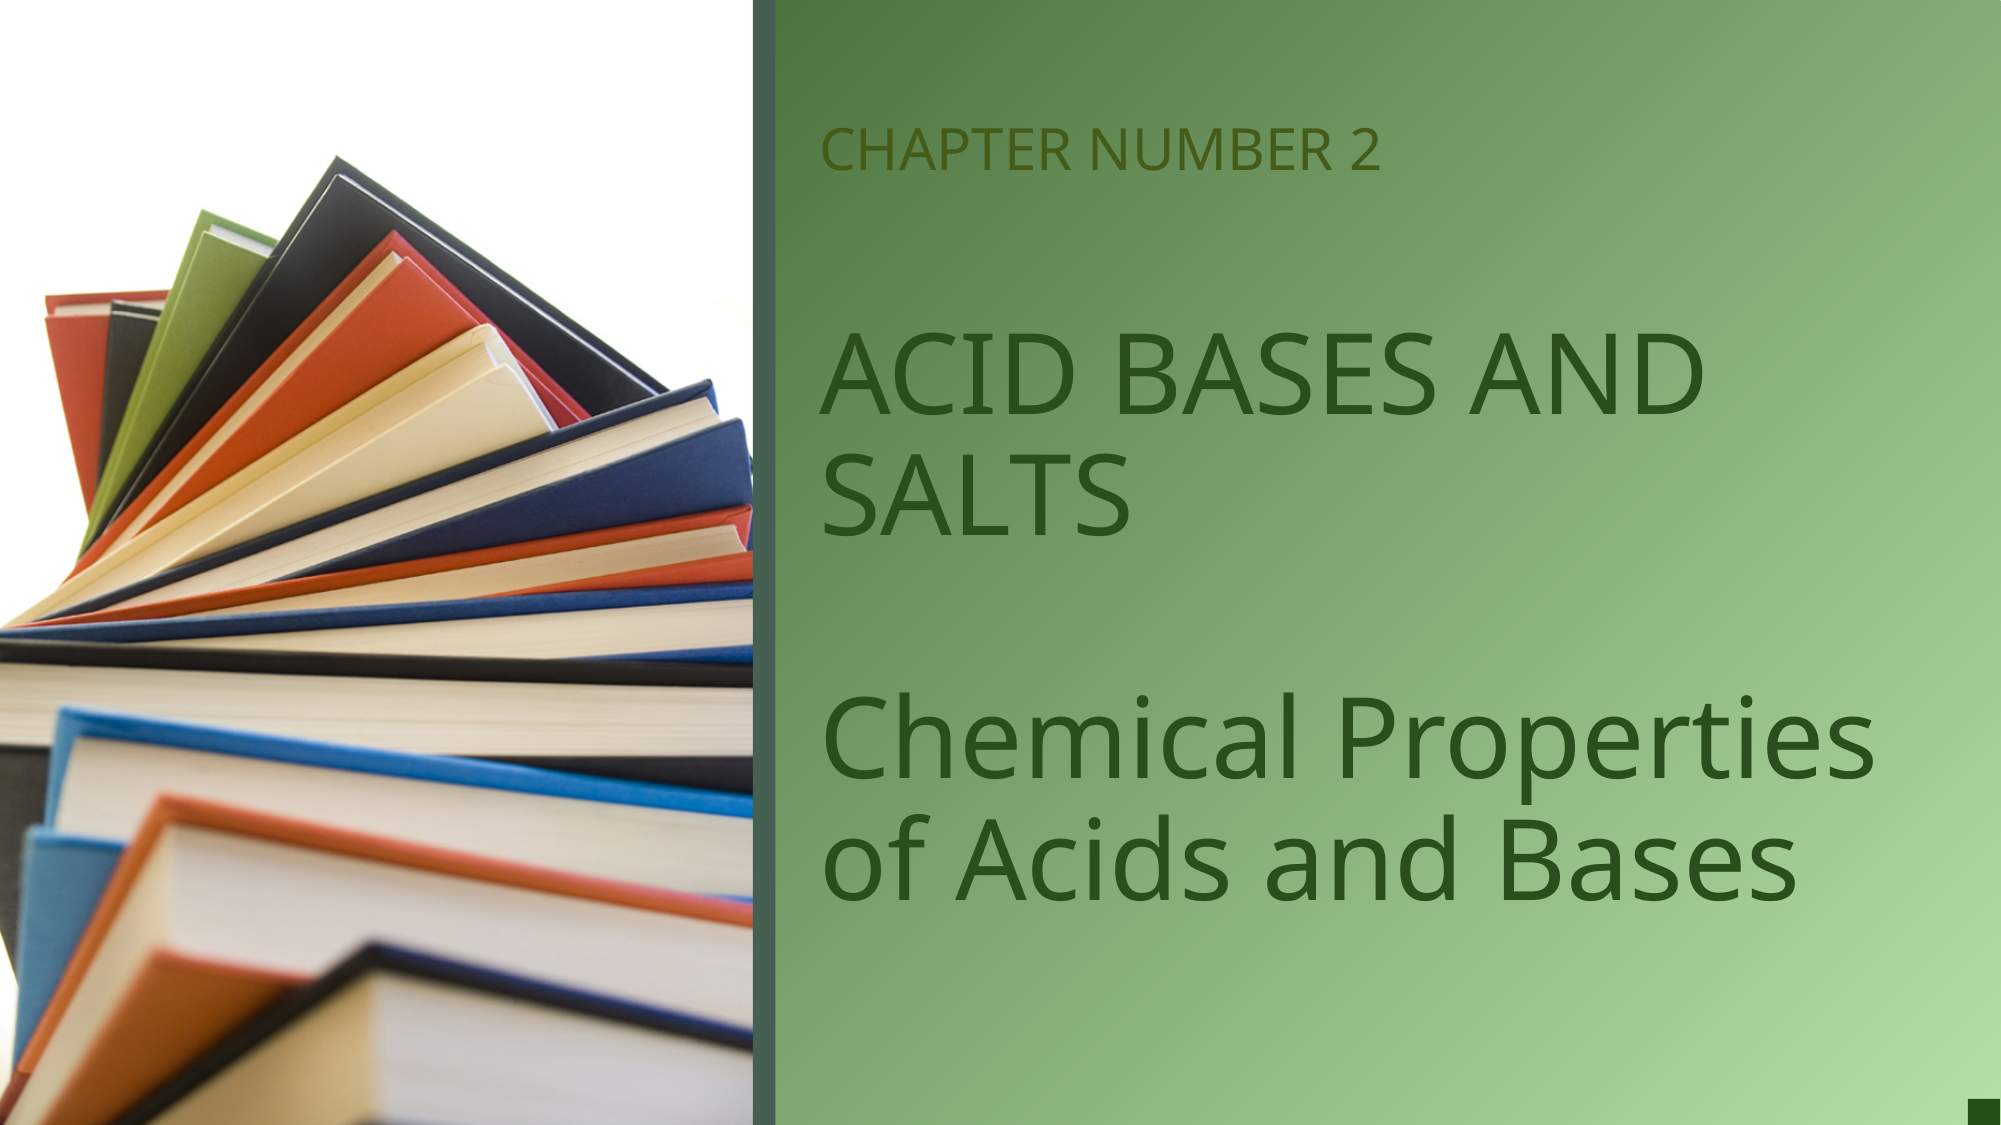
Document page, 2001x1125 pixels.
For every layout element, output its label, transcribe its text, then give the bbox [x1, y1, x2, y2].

picture [0, 0, 752, 1125]
title ACID BASES AND SALTS Chemical Properties of Acids and Bases [799, 266, 1949, 935]
text_box [1967, 1098, 2000, 1125]
subtitle CHAPTER NUMBER 2 [799, 107, 1949, 266]
